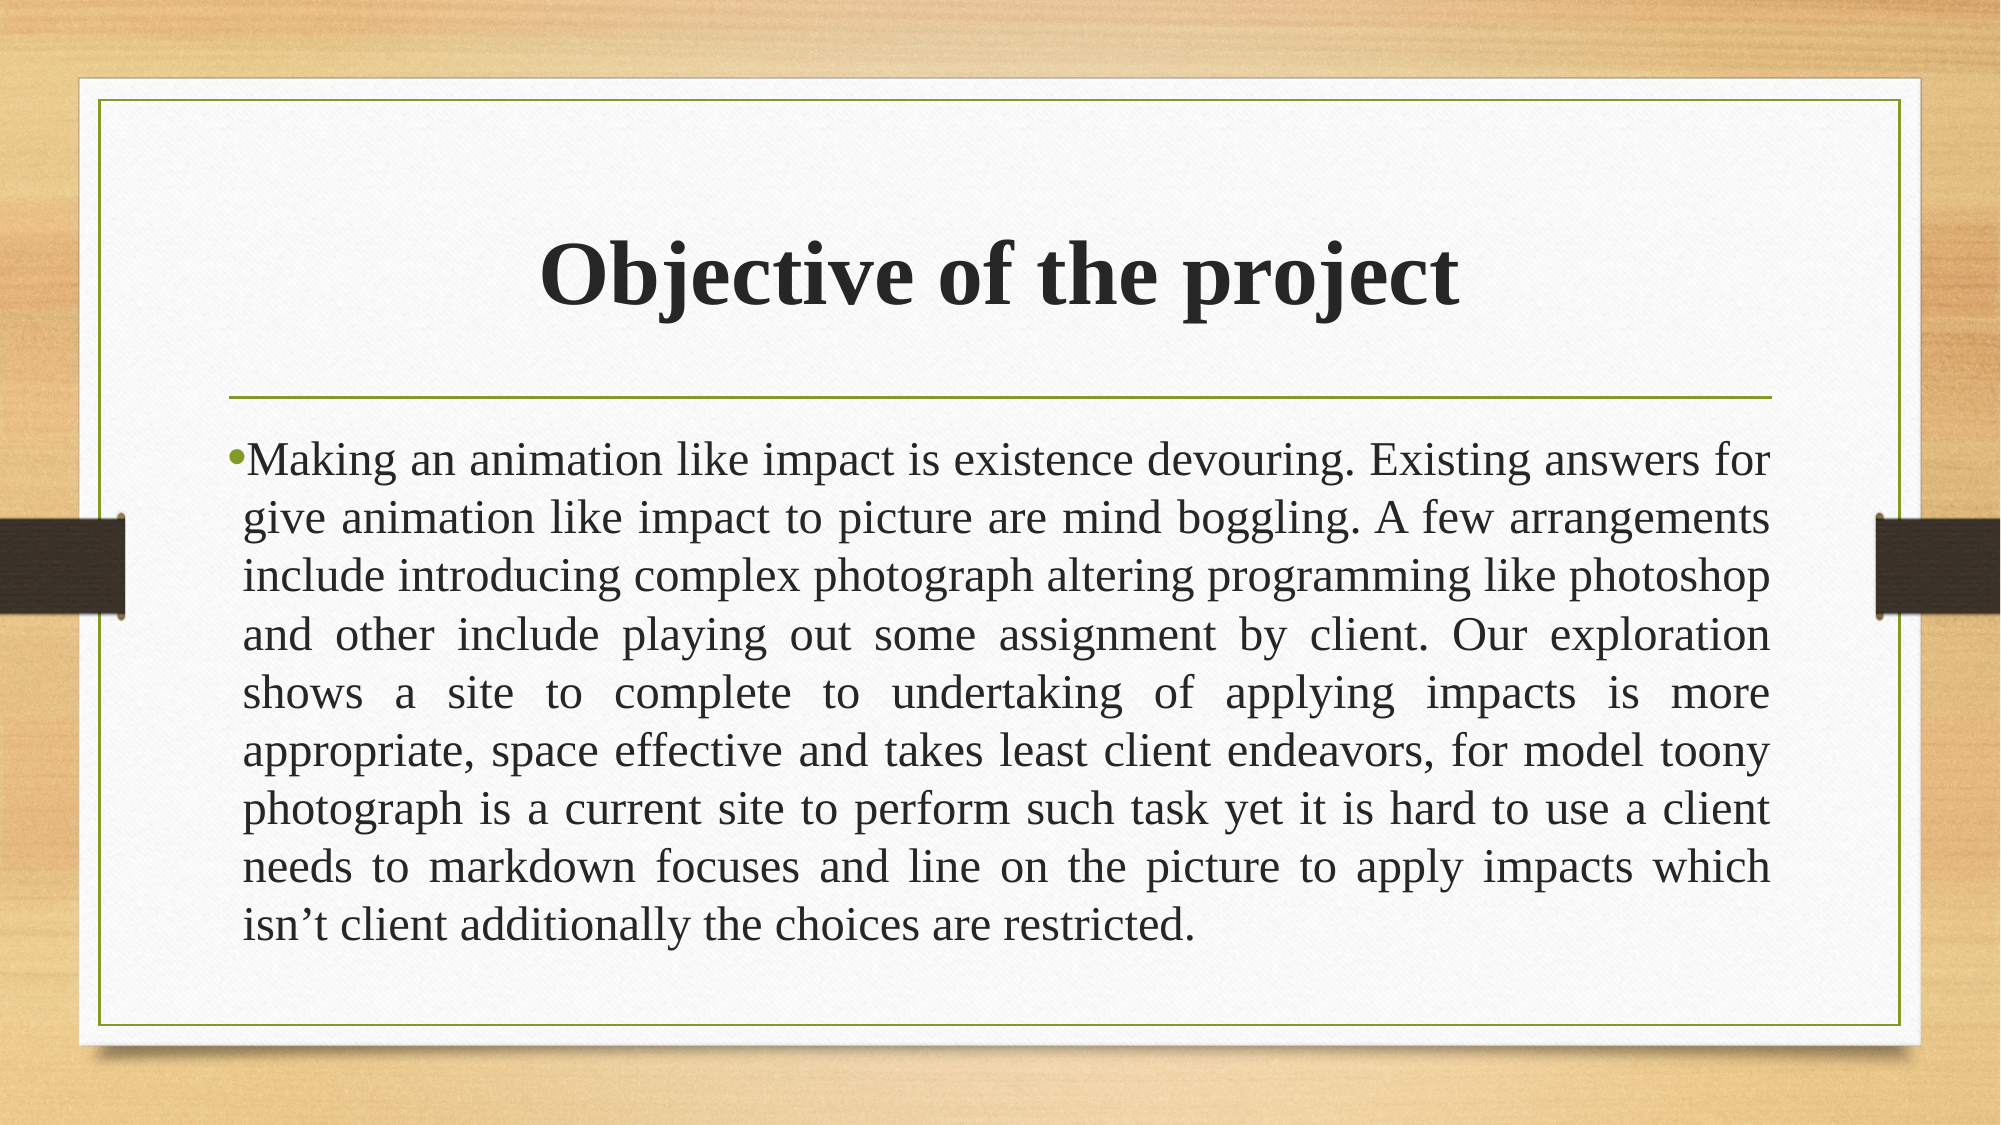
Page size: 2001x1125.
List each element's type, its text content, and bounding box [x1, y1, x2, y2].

title Objective of the project [212, 161, 1788, 375]
list Making an animation like impact is existence devouring. Existing answers for give animation like impact to picture are mind boggling. A few arrangements include introducing complex photograph altering programming like photoshop and other include playing out some assignment by client. Our exploration shows a site to complete to undertaking of applying impacts is more appropriate, space effective and takes least client endeavors, for model toony photograph is a current site to perform such task yet it is hard to use a client needs to markdown focuses and line on the picture to apply impacts which isn’t client additionally the choices are restricted. [212, 419, 1788, 964]
picture [0, 0, 2001, 1125]
